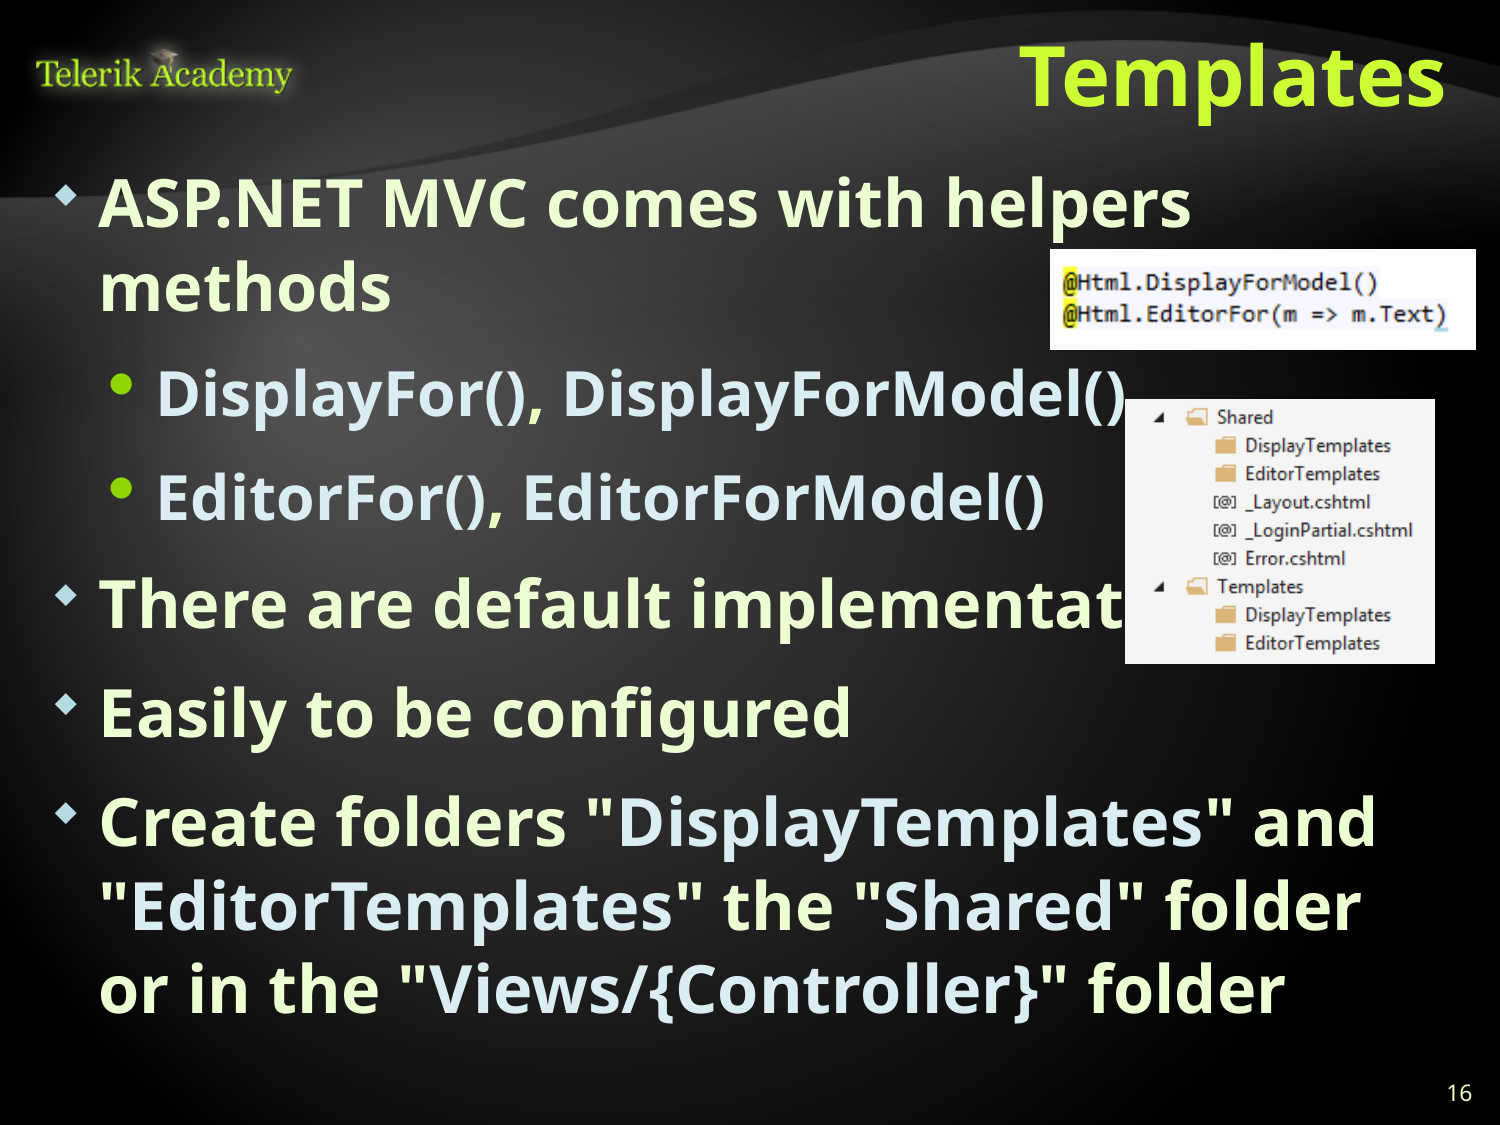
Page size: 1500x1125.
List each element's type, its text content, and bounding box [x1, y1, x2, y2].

slide_number 16 [1412, 1074, 1488, 1113]
picture [0, 0, 1500, 1125]
list ASP.NET MVC comes with helpers methods DisplayFor(), DisplayForModel() EditorFor(), EditorForModel() There are default implementation Easily to be configured Create folders "DisplayTemplates" and "EditorTemplates" the "Shared" folder or in the "Views/{Controller}" folder [37, 149, 1463, 1100]
title Templates [300, 12, 1463, 149]
